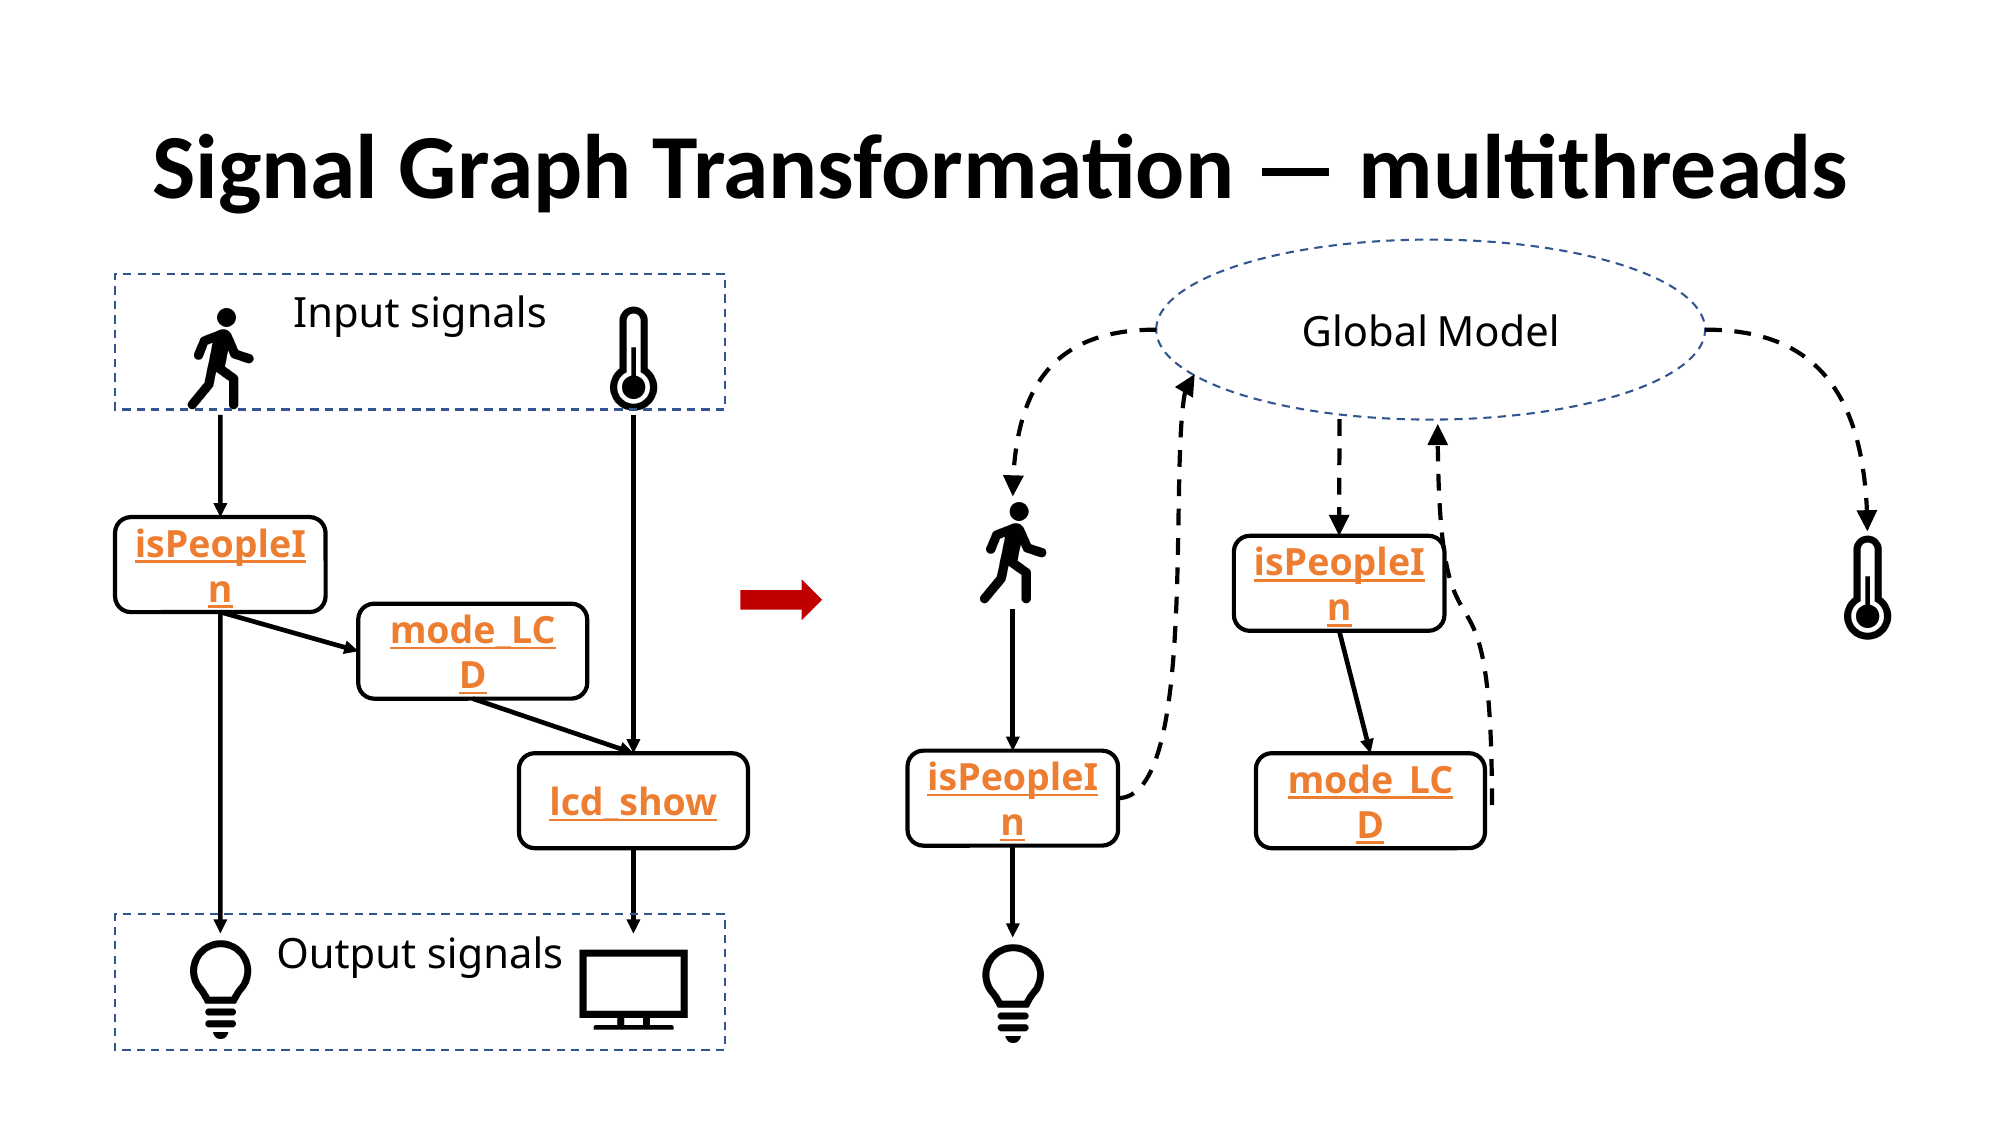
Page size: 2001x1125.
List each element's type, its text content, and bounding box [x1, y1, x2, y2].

text_box mode_LCD [357, 602, 589, 700]
title Signal Graph Transformation — multithreads [137, 59, 2000, 278]
text_box [1155, 278, 1705, 421]
picture [577, 933, 690, 1046]
picture [577, 302, 690, 415]
picture [956, 496, 1070, 609]
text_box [1118, 374, 1195, 799]
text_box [1012, 329, 1157, 497]
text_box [1437, 424, 1492, 806]
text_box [1339, 630, 1371, 754]
text_box isPeopleIn [906, 749, 1120, 847]
text_box lcd_show [517, 752, 750, 850]
text_box isPeopleIn [1232, 534, 1437, 632]
text_box mode_LCD [1254, 752, 1487, 850]
text_box [114, 913, 726, 1051]
text_box Output signals [261, 919, 579, 984]
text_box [472, 698, 633, 754]
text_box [1705, 329, 1868, 532]
picture [164, 302, 277, 415]
text_box isPeopleIn [114, 516, 327, 614]
picture [164, 933, 277, 1046]
text_box Input signals [278, 278, 562, 344]
text_box [741, 582, 821, 618]
text_box [114, 273, 726, 411]
text_box Global Model [1286, 296, 1575, 362]
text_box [220, 611, 359, 652]
picture [956, 937, 1070, 1050]
picture [1811, 531, 1924, 644]
